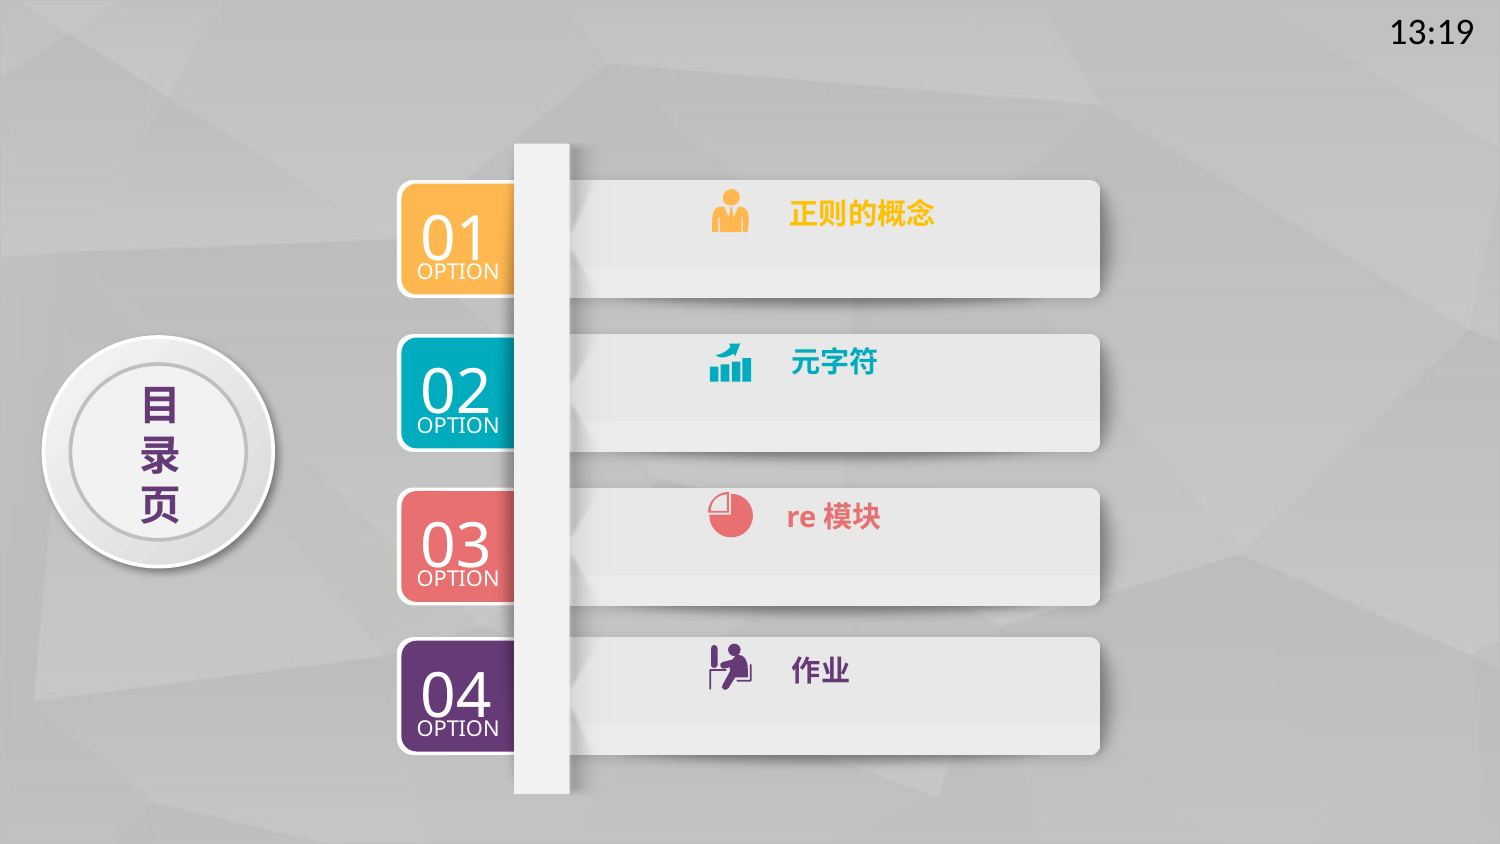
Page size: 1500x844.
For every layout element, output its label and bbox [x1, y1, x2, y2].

text_box [43, 336, 274, 567]
text_box [392, 637, 488, 755]
text_box [709, 643, 866, 696]
text_box [611, 333, 1139, 475]
text_box [392, 333, 488, 452]
text_box [712, 187, 984, 239]
text_box [708, 491, 894, 542]
text_box [392, 487, 488, 606]
text_box [488, 143, 611, 801]
text_box [709, 335, 895, 387]
text_box [611, 487, 1139, 630]
text_box [392, 180, 488, 298]
picture [1, 1, 1499, 843]
text_box [611, 180, 1139, 322]
text_box [611, 637, 1139, 778]
